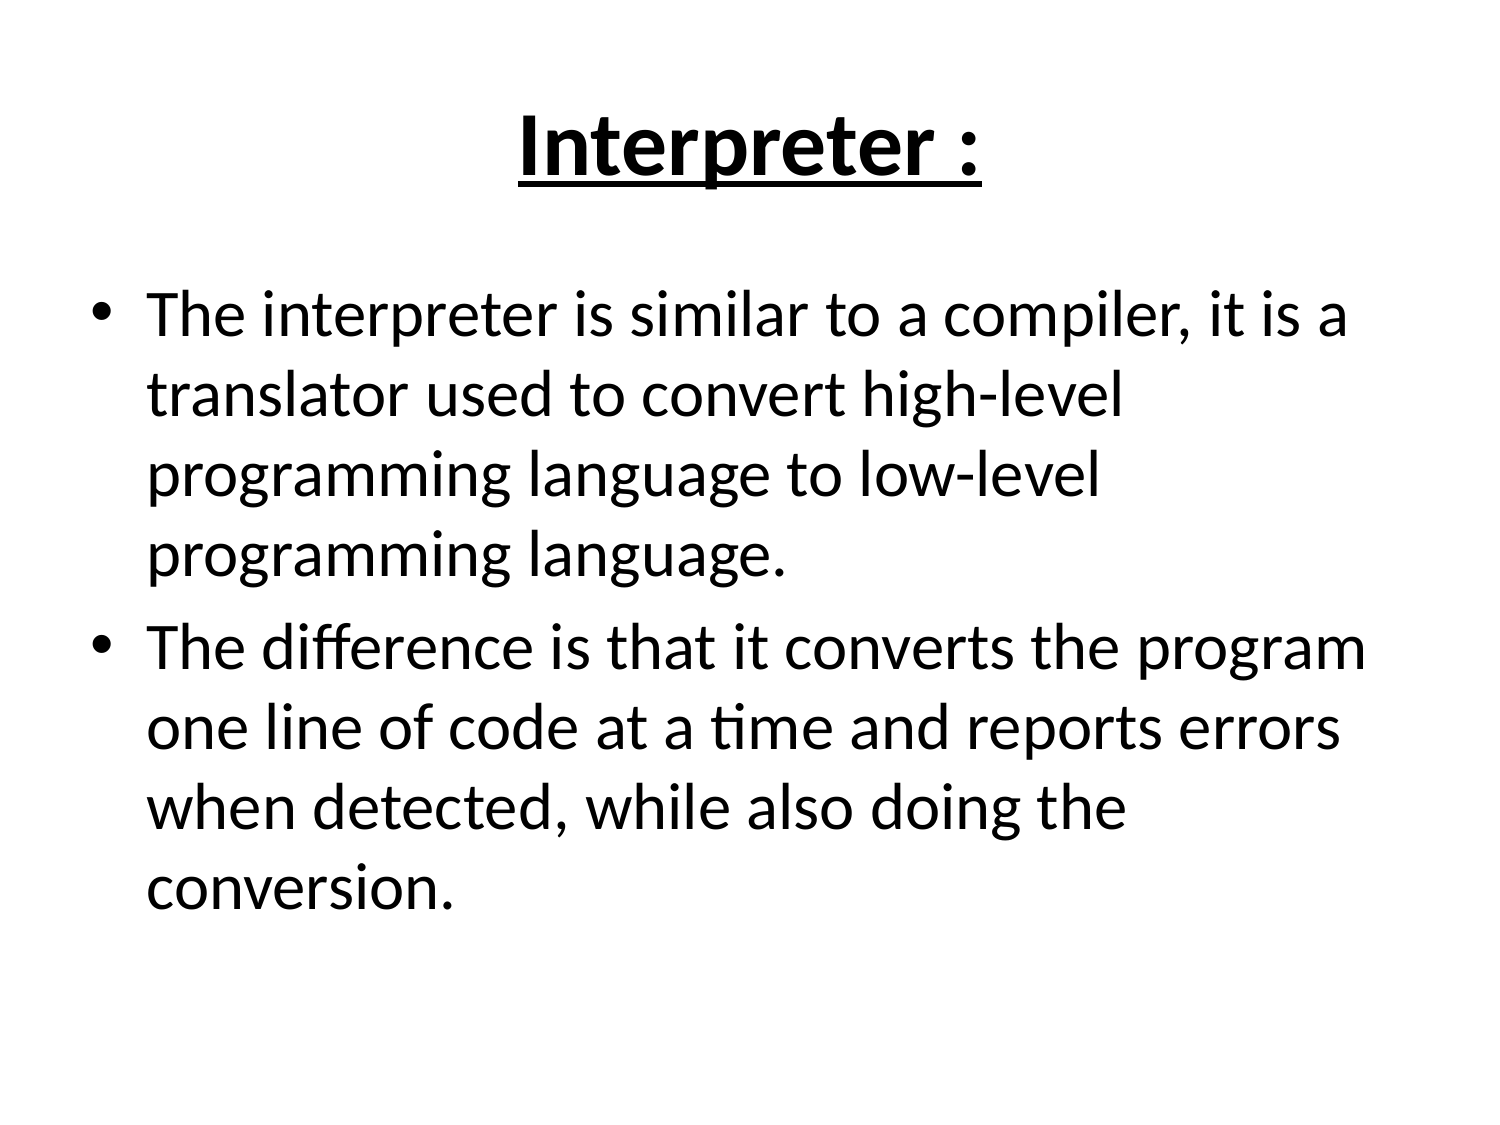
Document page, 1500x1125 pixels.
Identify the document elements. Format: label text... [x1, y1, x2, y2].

title Interpreter : [75, 45, 1425, 233]
list The interpreter is similar to a compiler, it is a translator used to convert high-level programming language to low-level programming language. The difference is that it converts the program one line of code at a time and reports errors when detected, while also doing the conversion. [75, 262, 1425, 1005]
